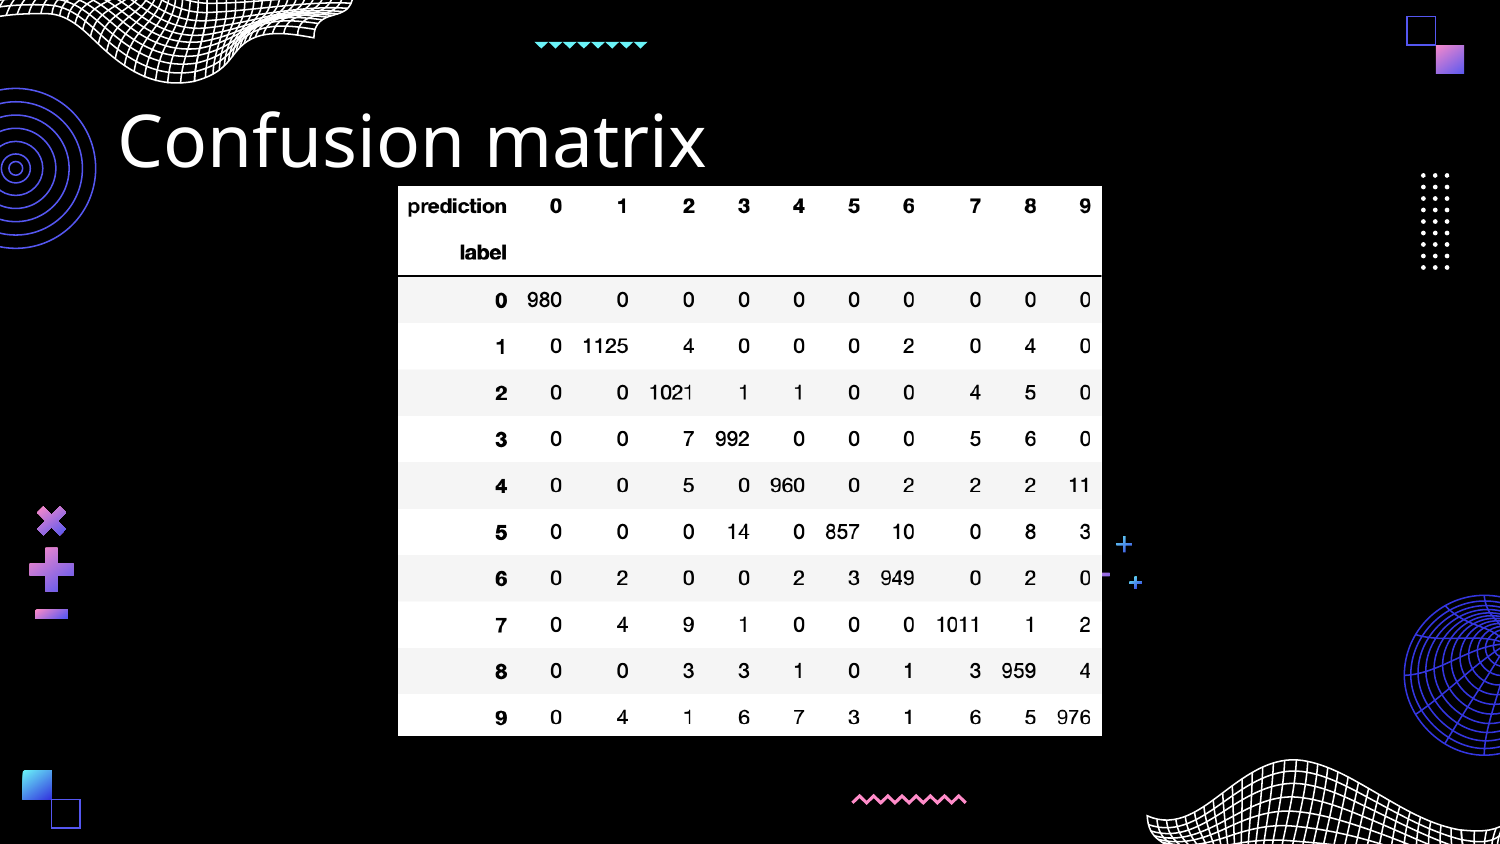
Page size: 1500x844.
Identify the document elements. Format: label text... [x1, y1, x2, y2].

picture [397, 186, 1102, 737]
title Confusion matrix [116, 90, 1191, 187]
